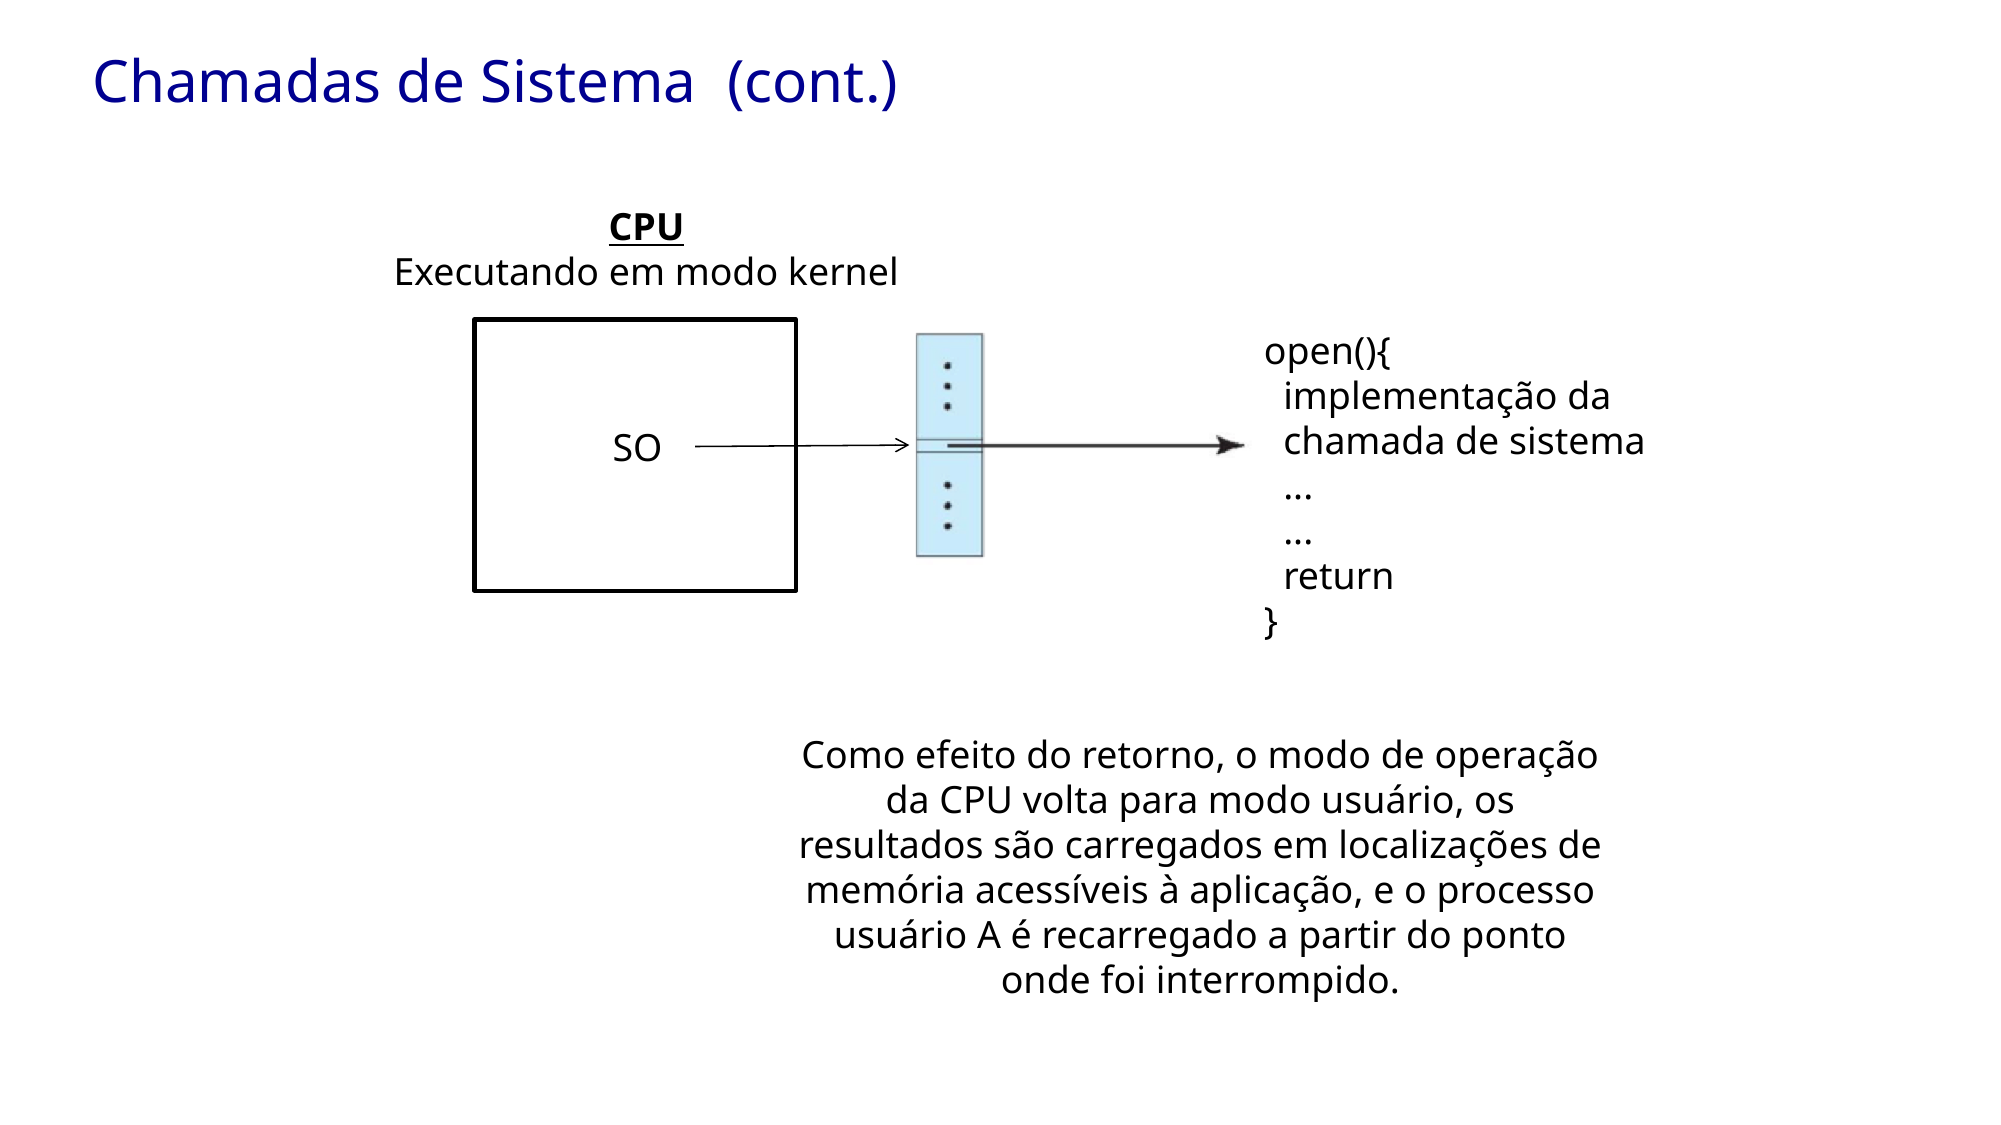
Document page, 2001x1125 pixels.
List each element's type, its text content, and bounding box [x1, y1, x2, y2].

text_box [694, 444, 905, 448]
text_box open(){ implementação da chamada de sistema ... ... return } [1249, 319, 1750, 650]
text_box Como efeito do retorno, o modo de operação da CPU volta para modo usuário, os resultados são carregados em localizações de memória acessíveis à aplicação, e o processo usuário A é recarregado a partir do ponto onde foi interrompido. [781, 723, 1620, 1009]
text_box [472, 346, 798, 593]
text_box CPU Executando em modo kernel [350, 195, 943, 346]
title Chamadas de Sistema (cont.) [77, 27, 1750, 123]
text_box SO [597, 416, 696, 477]
picture [910, 303, 1258, 565]
